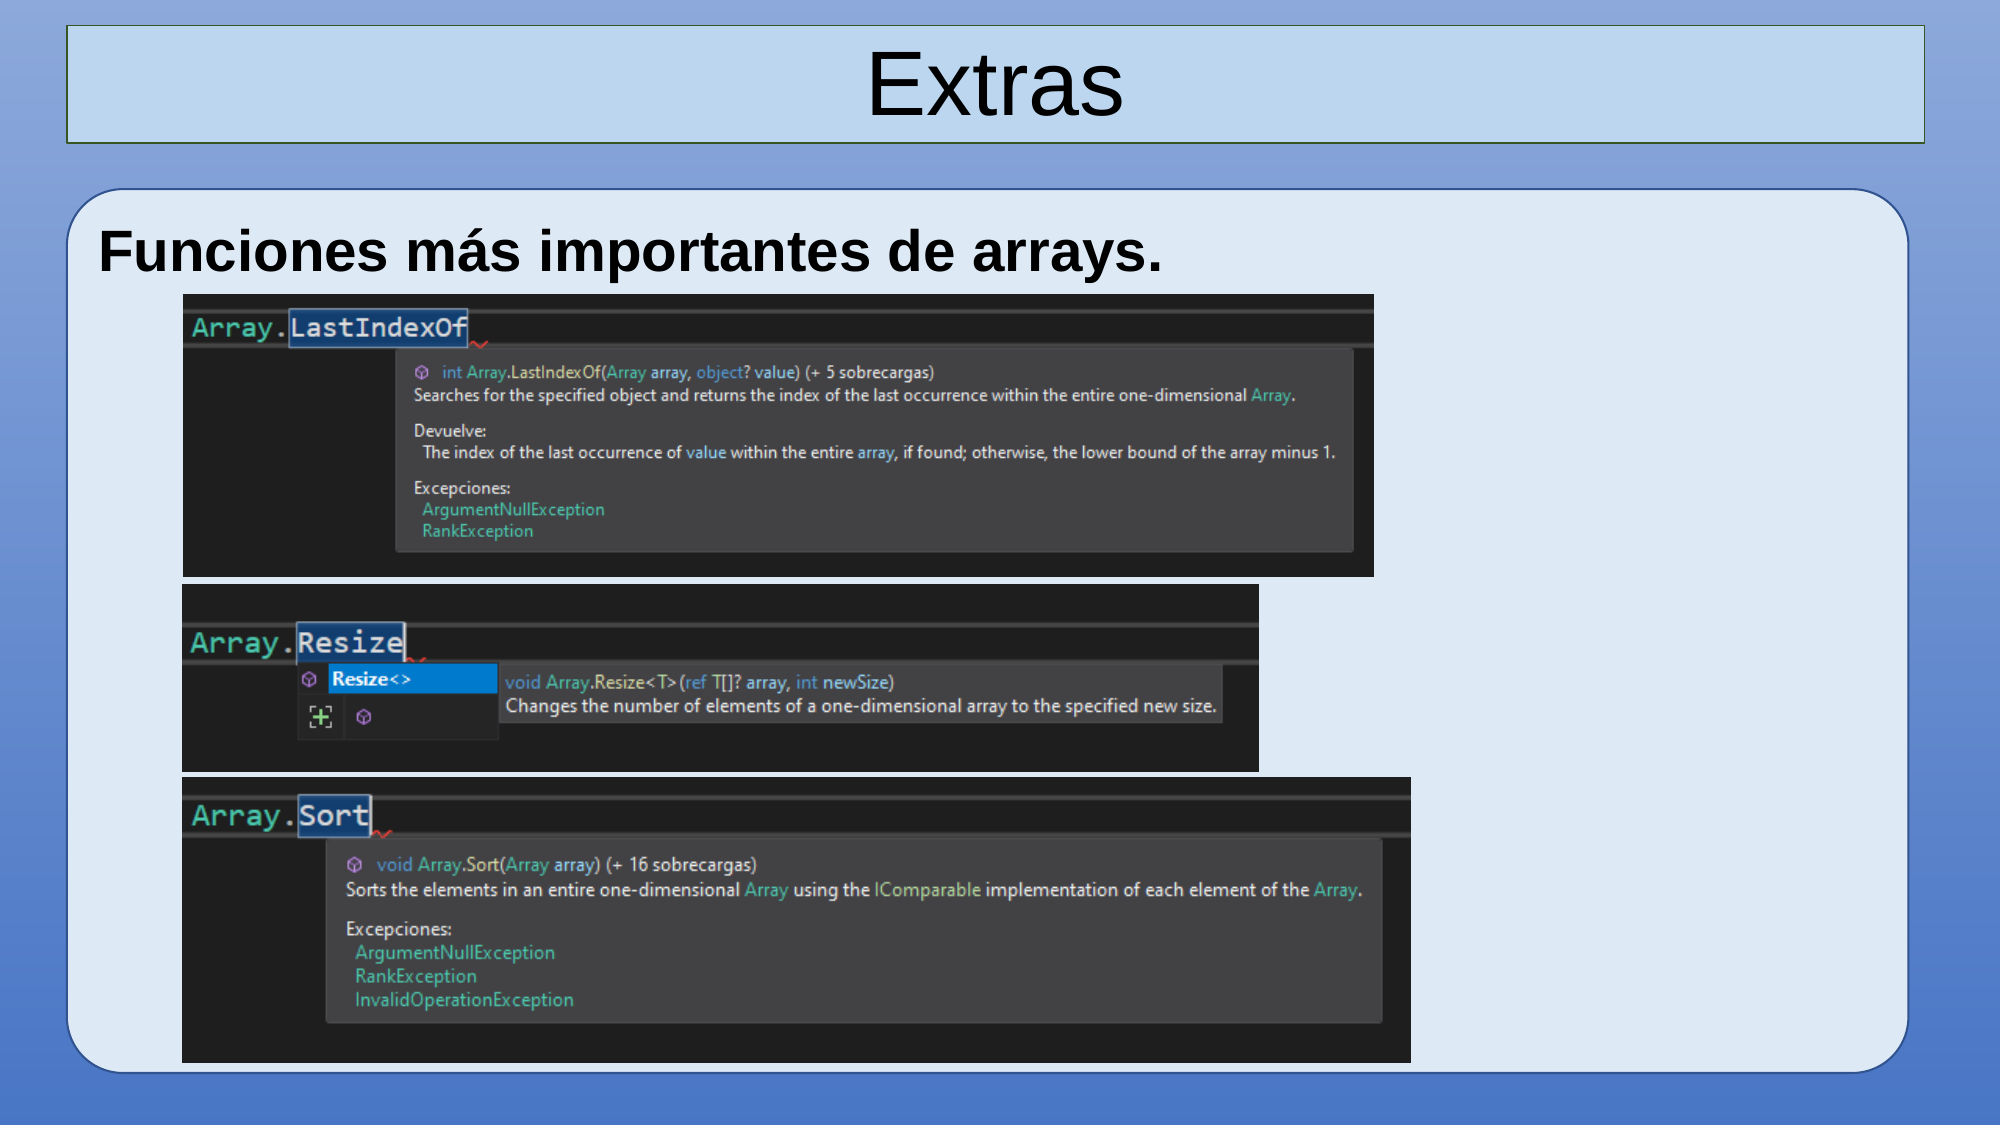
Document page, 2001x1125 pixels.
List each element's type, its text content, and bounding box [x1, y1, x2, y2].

picture [183, 294, 1374, 577]
title Extras [66, 25, 1925, 144]
picture [182, 777, 1412, 1063]
picture [182, 583, 1260, 772]
text_box Funciones más importantes de arrays. [66, 189, 1909, 1073]
